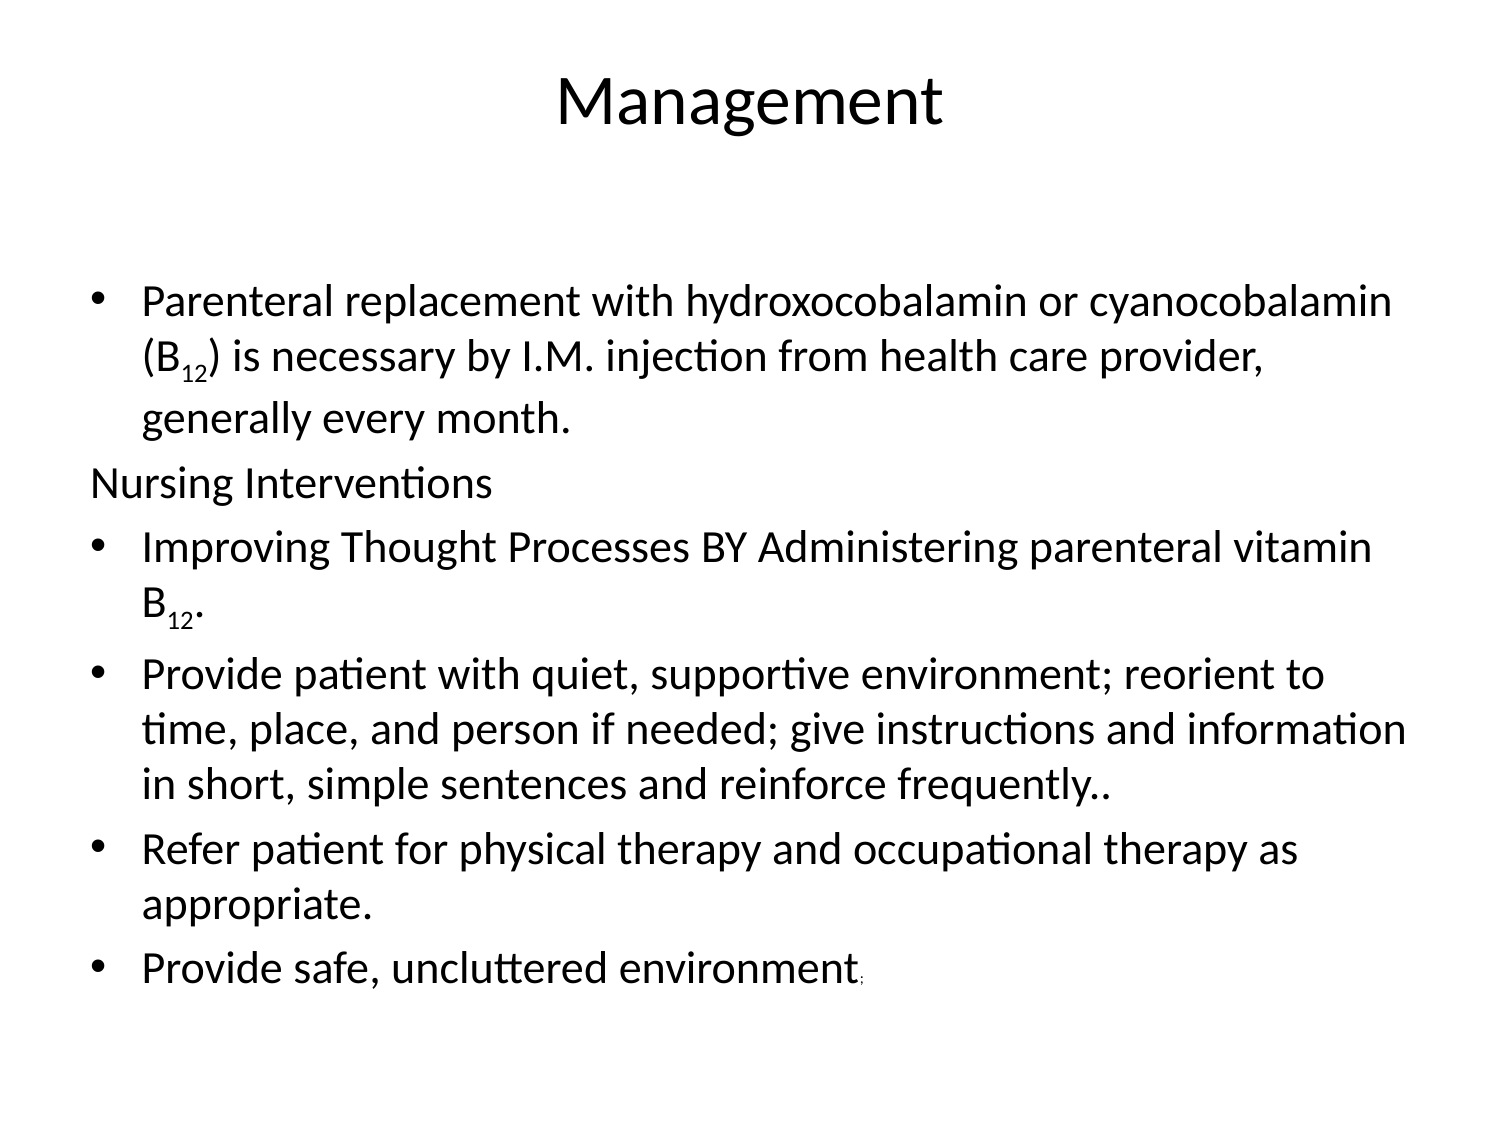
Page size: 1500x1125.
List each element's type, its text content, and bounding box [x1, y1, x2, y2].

list Parenteral replacement with hydroxocobalamin or cyanocobalamin (B12) is necessary by I.M. injection from health care provider, generally every month. Nursing Interventions Improving Thought Processes BY Administering parenteral vitamin B12. Provide patient with quiet, supportive environment; reorient to time, place, and person if needed; give instructions and information in short, simple sentences and reinforce frequently.. Refer patient for physical therapy and occupational therapy as appropriate. Provide safe, uncluttered environment; [75, 262, 1425, 1005]
title Management [75, 45, 1425, 233]
